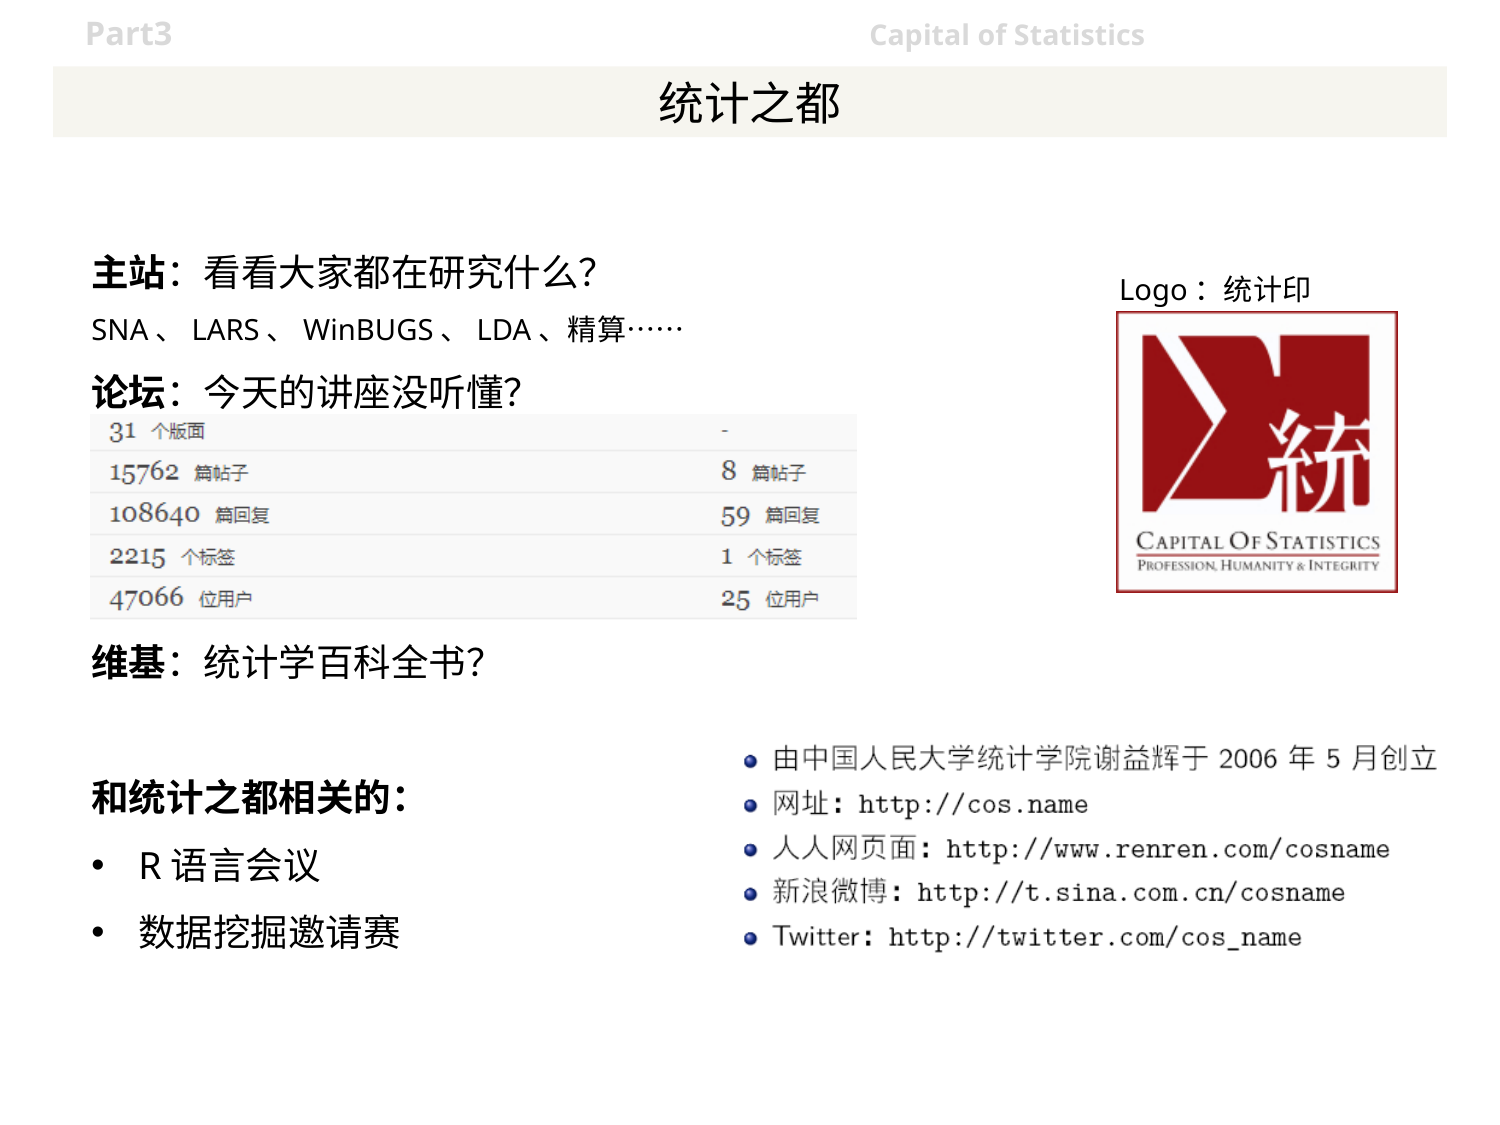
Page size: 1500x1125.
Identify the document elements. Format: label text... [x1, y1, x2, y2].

text_box 主站：看看大家都在研究什么？ SNA、LARS、WinBUGS、LDA、精算…… 论坛：今天的讲座没听懂？ 维基：统计学百科全书？ 和统计之都相关的： R语言会议 数据挖掘邀请赛 [76, 219, 1412, 962]
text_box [1104, 263, 1398, 593]
picture [736, 725, 1467, 965]
title 统计之都 [53, 66, 1447, 138]
picture [89, 413, 857, 630]
